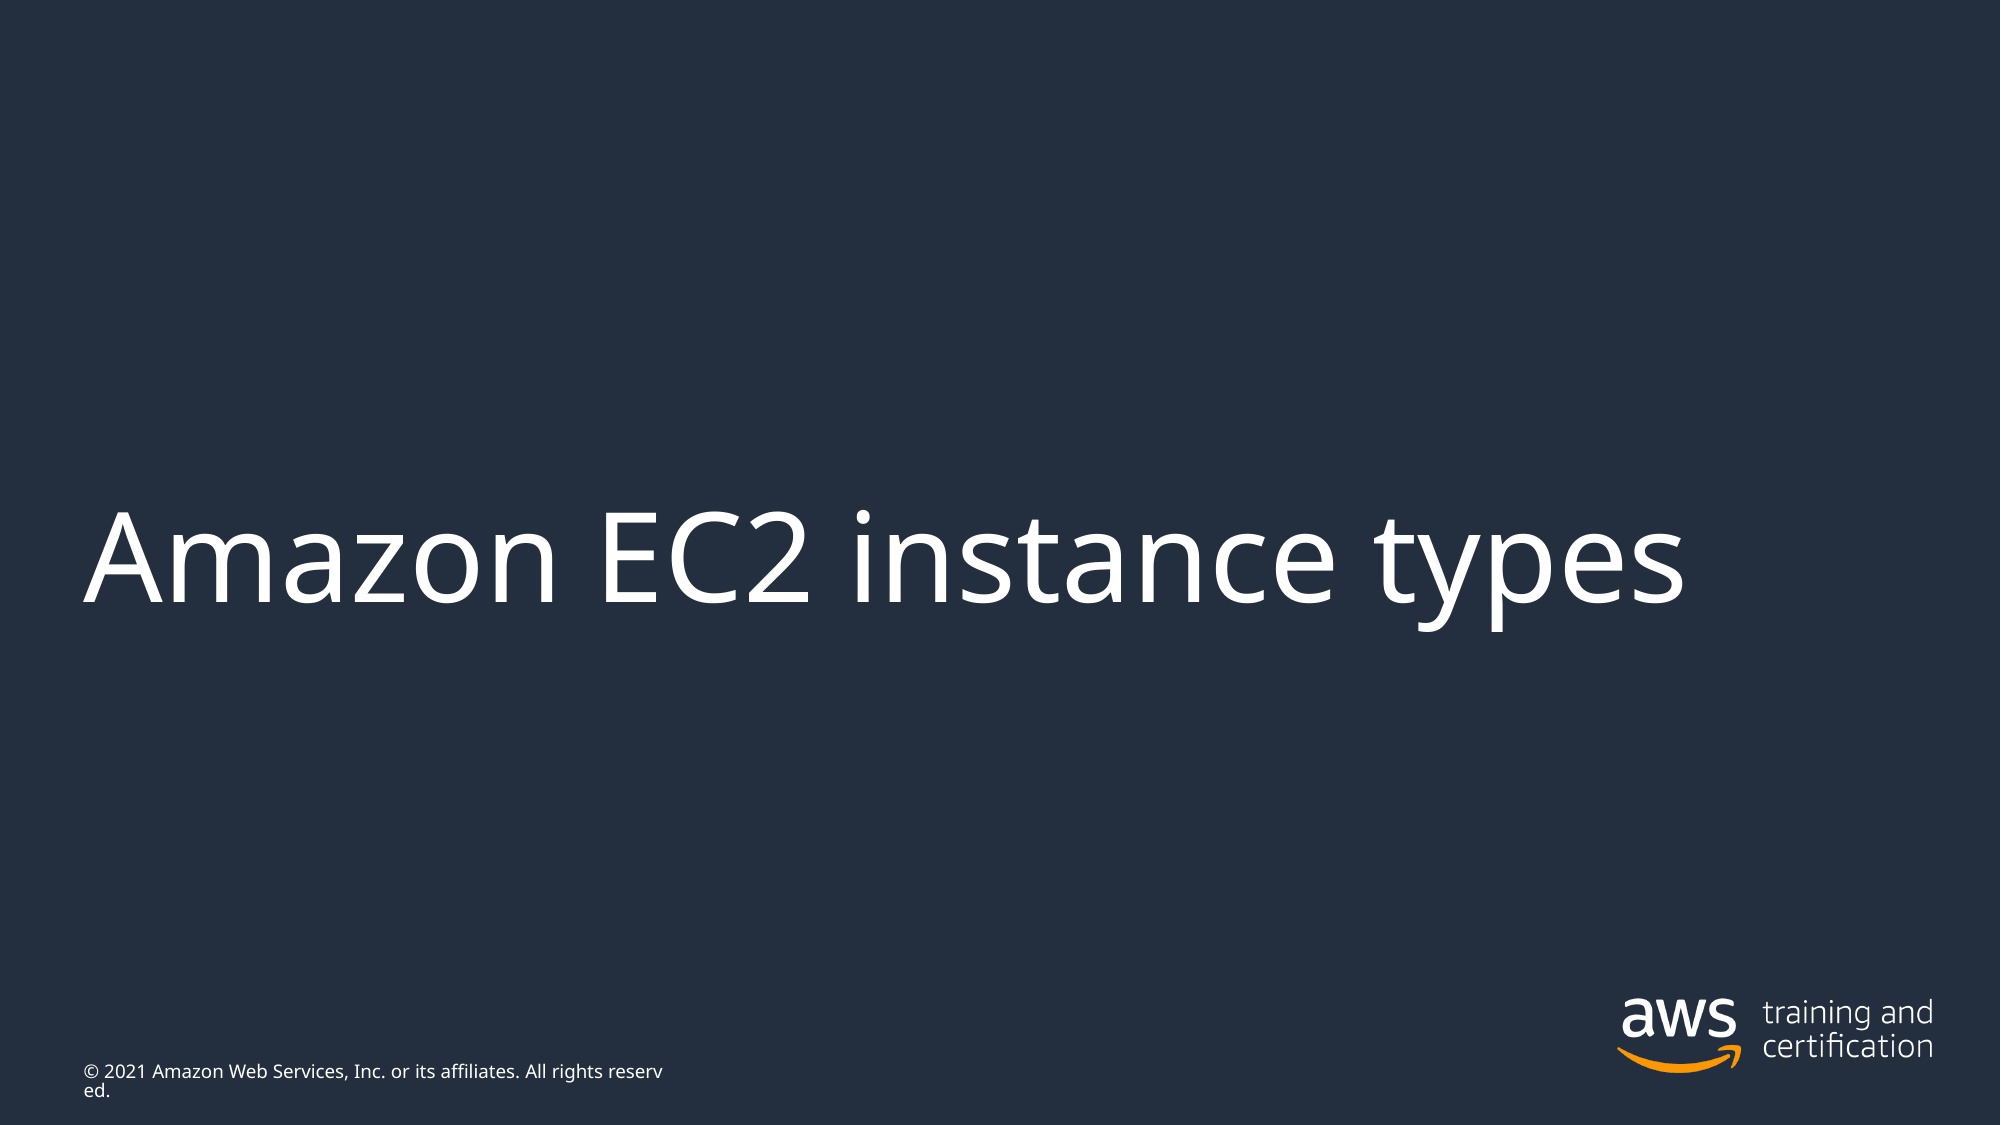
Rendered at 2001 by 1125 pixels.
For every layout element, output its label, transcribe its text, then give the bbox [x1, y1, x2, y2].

footer © 2021 Amazon Web Services, Inc. or its affiliates. All rights reserved. [68, 1042, 682, 1103]
picture [1617, 998, 1932, 1073]
title Amazon EC2 instance types [68, 523, 1932, 602]
